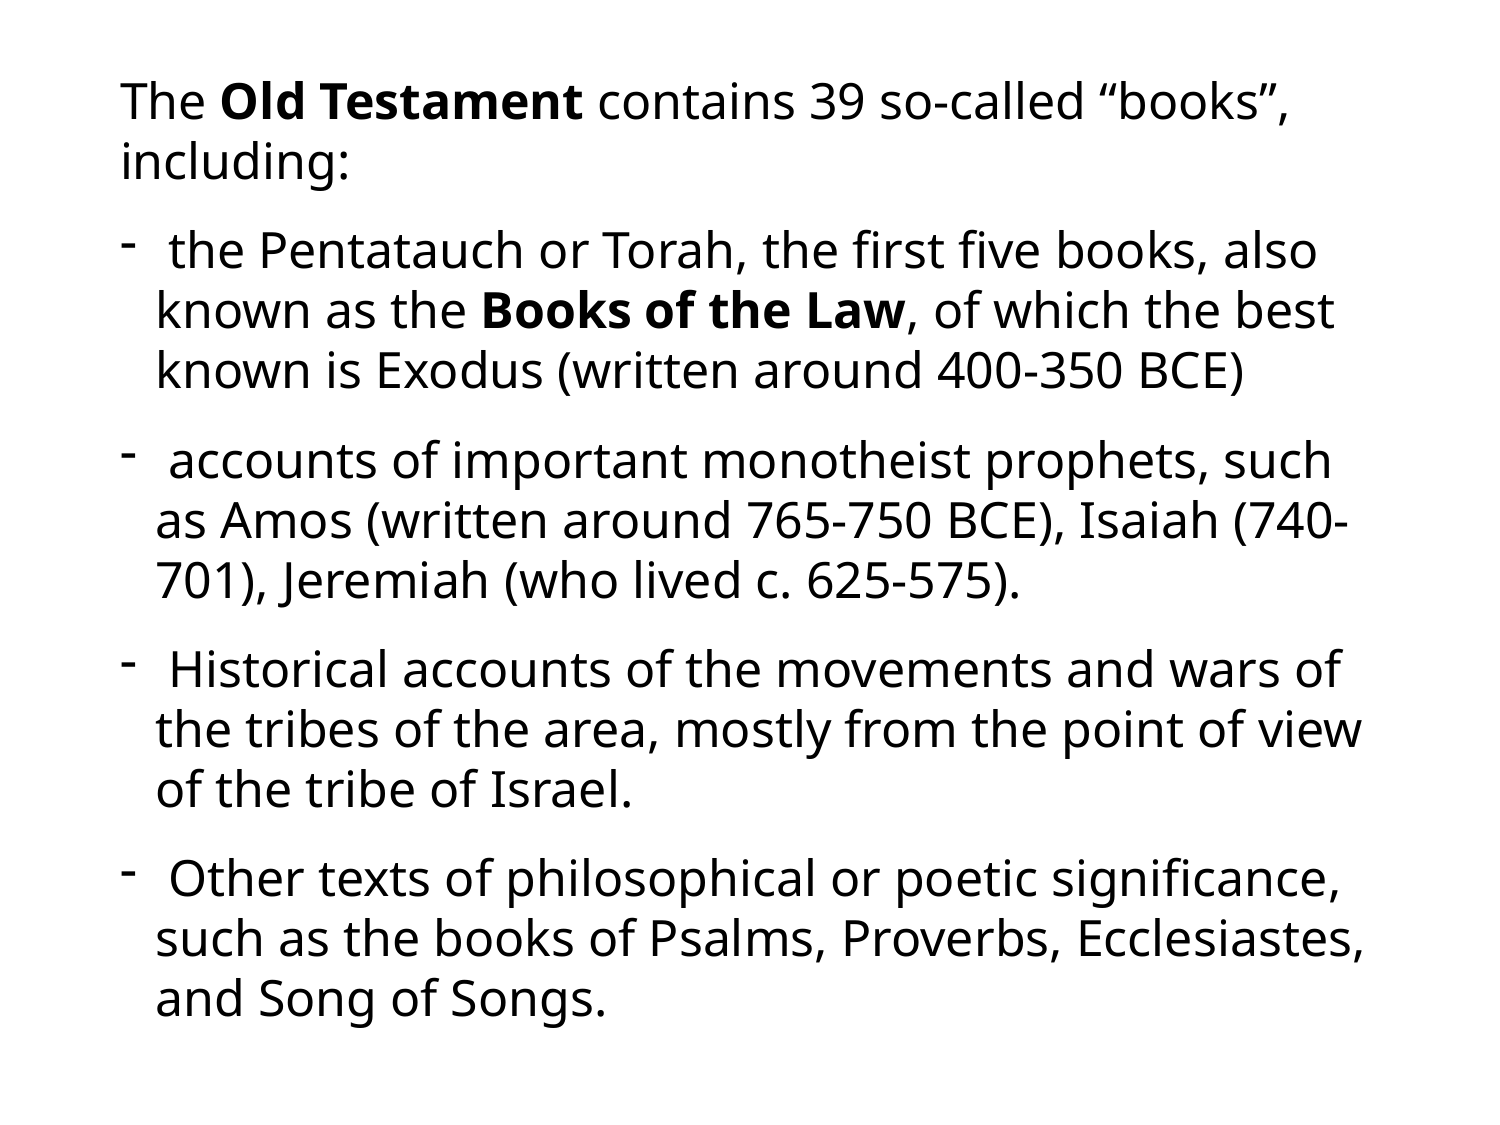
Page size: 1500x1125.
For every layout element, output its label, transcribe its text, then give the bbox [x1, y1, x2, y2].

text_box The Old Testament contains 39 so-called “books”, including: the Pentatauch or Torah, the first five books, also known as the Books of the Law, of which the best known is Exodus (written around 400-350 BCE) accounts of important monotheist prophets, such as Amos (written around 765-750 BCE), Isaiah (740-701), Jeremiah (who lived c. 625-575). Historical accounts of the movements and wars of the tribes of the area, mostly from the point of view of the tribe of Israel. Other texts of philosophical or poetic significance, such as the books of Psalms, Proverbs, Ecclesiastes, and Song of Songs. [112, 62, 1375, 1034]
